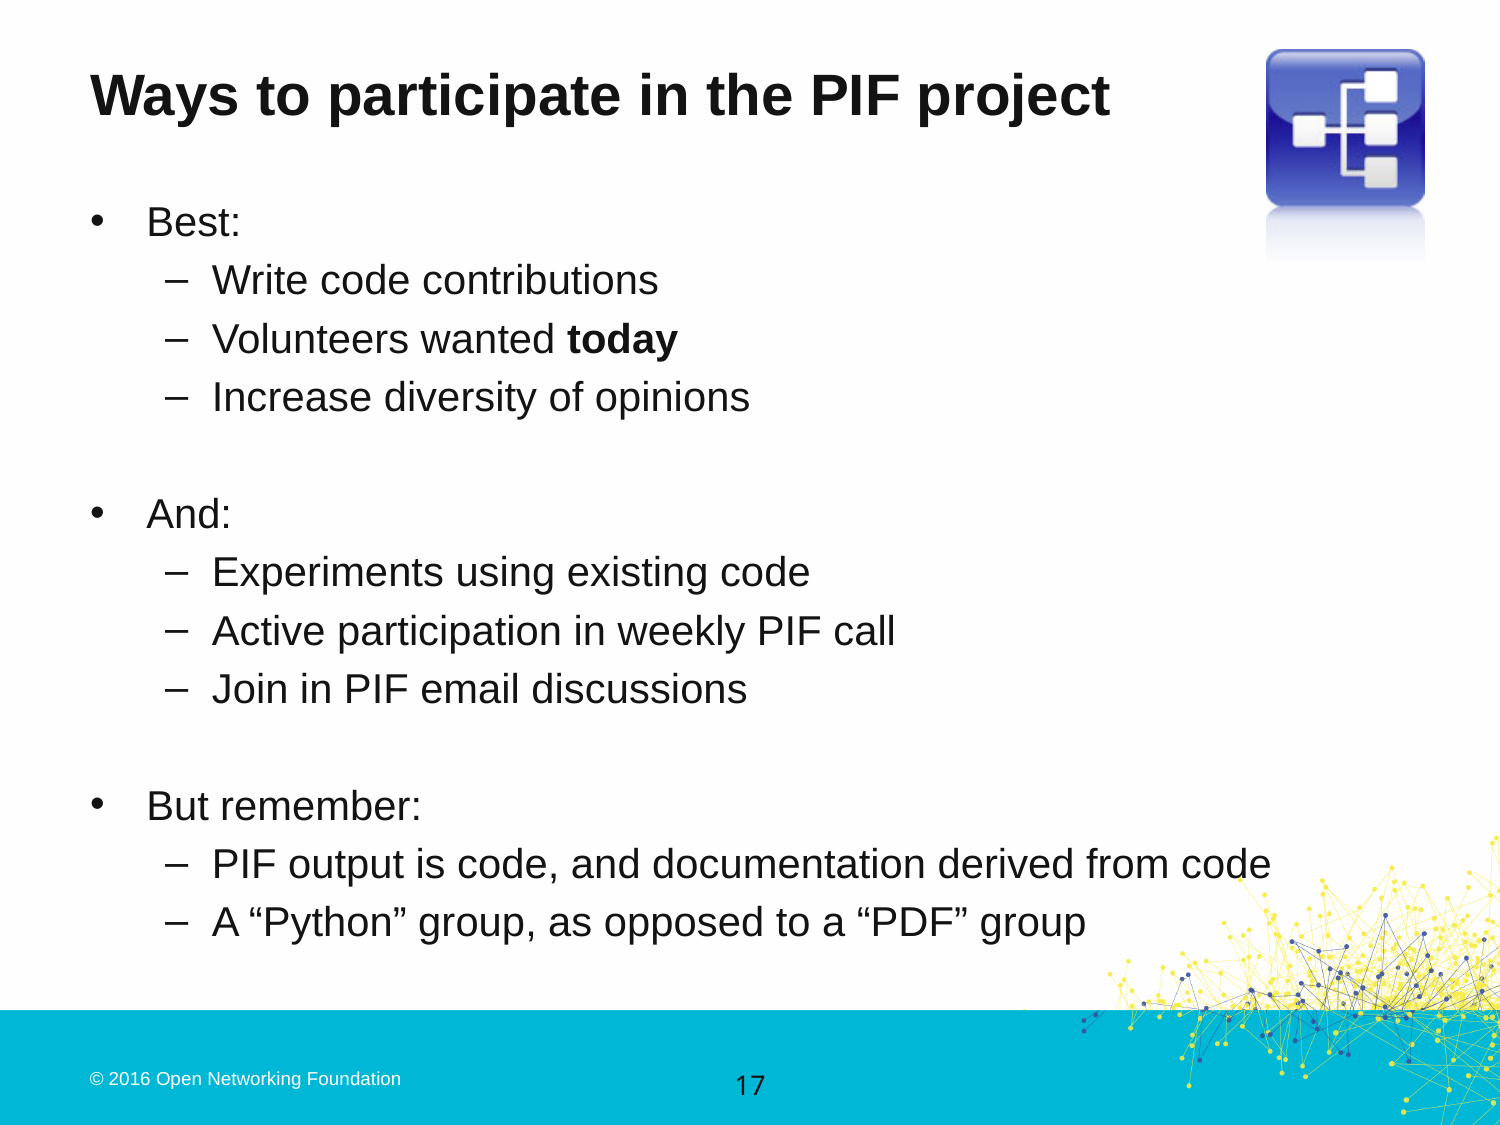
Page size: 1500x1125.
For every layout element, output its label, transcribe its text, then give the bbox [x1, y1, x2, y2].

list Best: Write code contributions Volunteers wanted today Increase diversity of opinions And: Experiments using existing code Active participation in weekly PIF call Join in PIF email discussions But remember: PIF output is code, and documentation derived from code A “Python” group, as opposed to a “PDF” group [75, 187, 1425, 1013]
picture [0, 0, 1500, 1125]
title Ways to participate in the PIF project [75, 50, 1163, 150]
slide_number 17 [575, 1052, 925, 1113]
